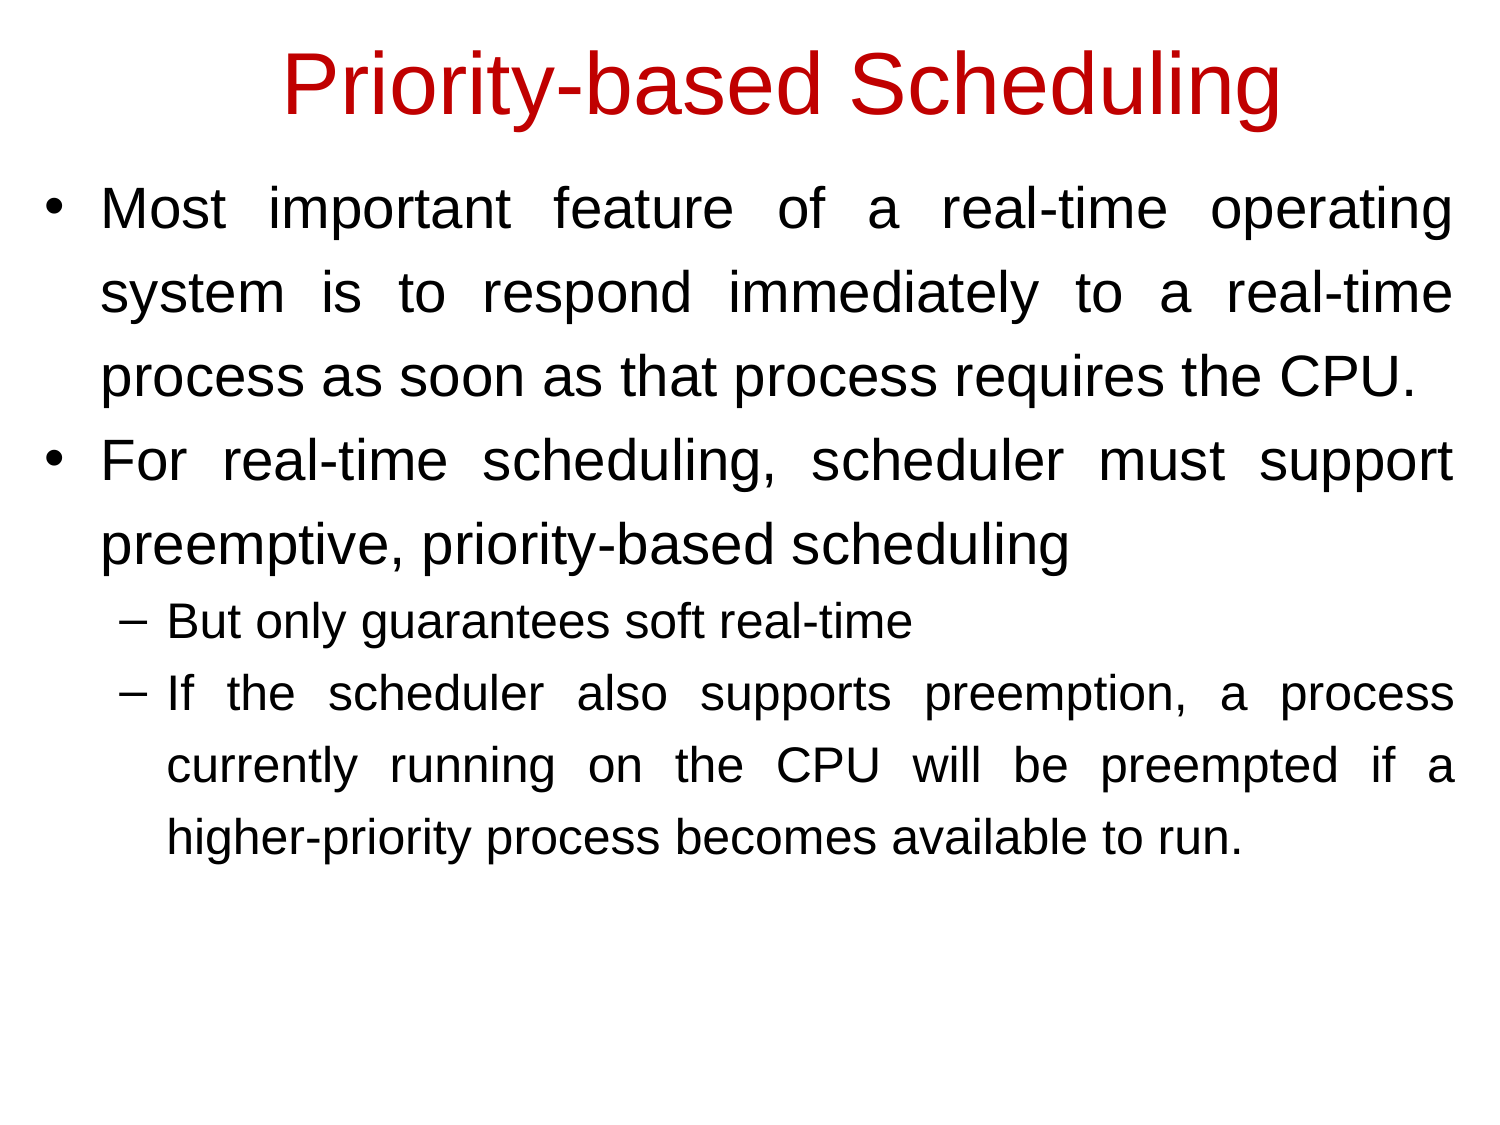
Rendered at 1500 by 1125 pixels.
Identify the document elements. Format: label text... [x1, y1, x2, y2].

title Priority-based Scheduling [141, 19, 1425, 141]
list Most important feature of a real-time operating system is to respond immediately to a real-time process as soon as that process requires the CPU. For real-time scheduling, scheduler must support preemptive, priority-based scheduling But only guarantees soft real-time If the scheduler also supports preemption, a process currently running on the CPU will be preempted if a higher-priority process becomes available to run. [29, 149, 1471, 1094]
